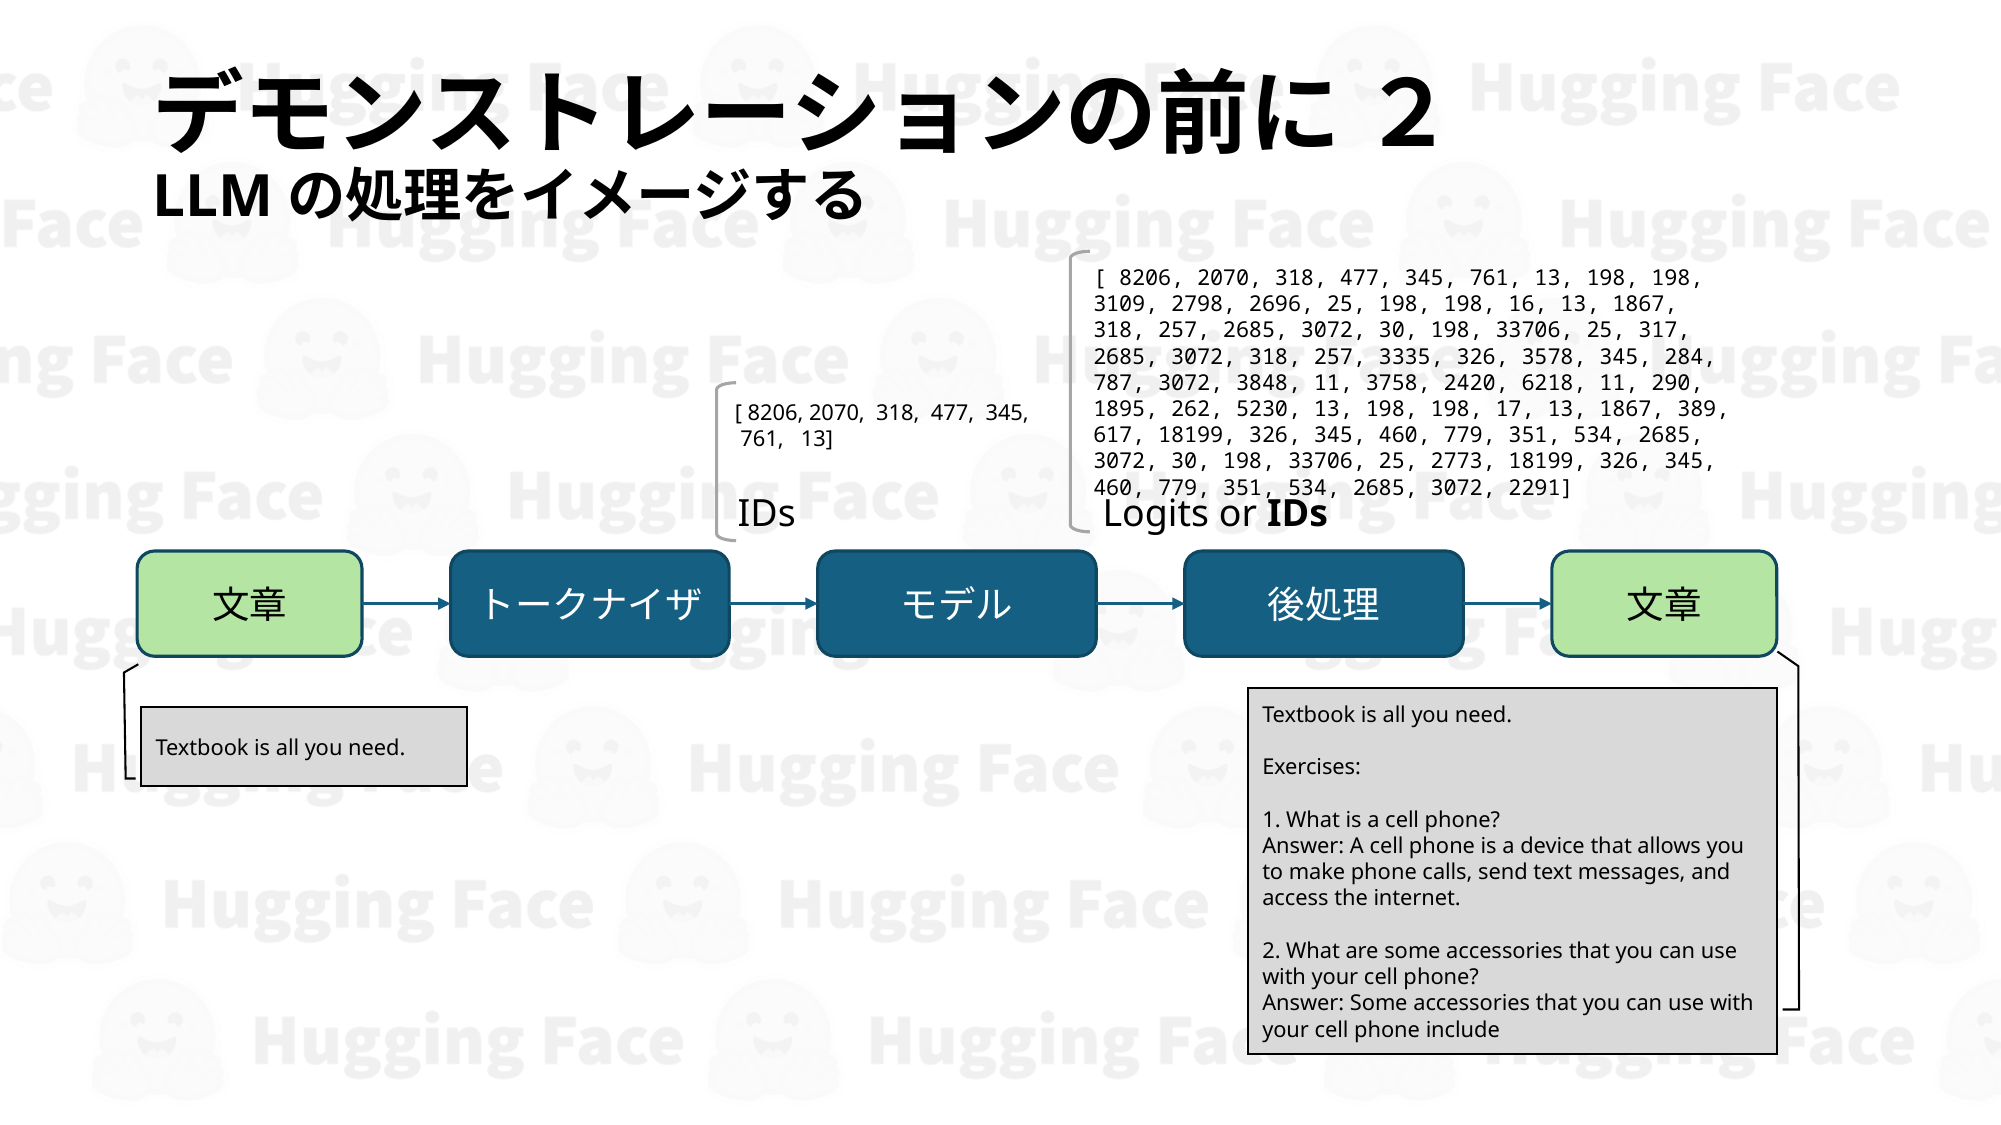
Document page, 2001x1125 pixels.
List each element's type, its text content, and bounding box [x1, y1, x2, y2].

text_box [1068, 249, 1090, 534]
text_box [ 8206, 2070, 318, 477, 345, 761, 13] [720, 391, 1047, 459]
text_box 文章 [1550, 549, 1779, 658]
text_box Textbook is all you need. [122, 662, 140, 781]
text_box IDs [722, 481, 811, 542]
text_box 後処理 [1183, 549, 1465, 658]
text_box [715, 381, 737, 541]
text_box Textbook is all you need. [139, 706, 469, 788]
text_box トークナイザ [449, 549, 731, 658]
text_box Textbook is all you need. Exercises: 1. What is a cell phone? Answer: A cell phone is a device that allows you to make phone calls, send text messages, and access the internet. 2. What are some accessories that you can use with your cell phone? Answer: Some accessories that you can use with your cell phone include [1246, 686, 1779, 1056]
text_box 文章 [135, 549, 364, 658]
text_box モデル [816, 549, 1098, 658]
text_box Textbook is all you need. Exercises: 1. What is a cell phone? Answer: A cell phone is a device that allows you to make phone calls, send text messages, and access the internet. 2. What are some accessories that you can use with your cell phone? Answer: Some accessories that you can use with your cell phone include [1776, 650, 1801, 1012]
text_box Logits or IDs [1087, 507, 1343, 542]
title デモンストレーションの前に ２ LLMの処理をイメージする [137, 59, 1863, 278]
text_box [ 8206, 2070, 318, 477, 345, 761, 13, 198, 198, 3109, 2798, 2696, 25, 198, 198, 16, 13, 1867, 318, 257, 2685, 3072, 30, 198, 33706, 25, 317, 2685, 3072, 318, 257, 3335, 326, 3578, 345, 284, 787, 3072, 3848, 11, 3758, 2420, 6218, 11, 290, 1895, 262, 5230, 13, 198, 198, 17, 13, 1867, 389, 617, 18199, 326, 345, 460, 779, 351, 534, 2685, 3072, 30, 198, 33706, 25, 2773, 18199, 326, 345, 460, 779, 351, 534, 2685, 3072, 2291] [1090, 256, 1758, 507]
